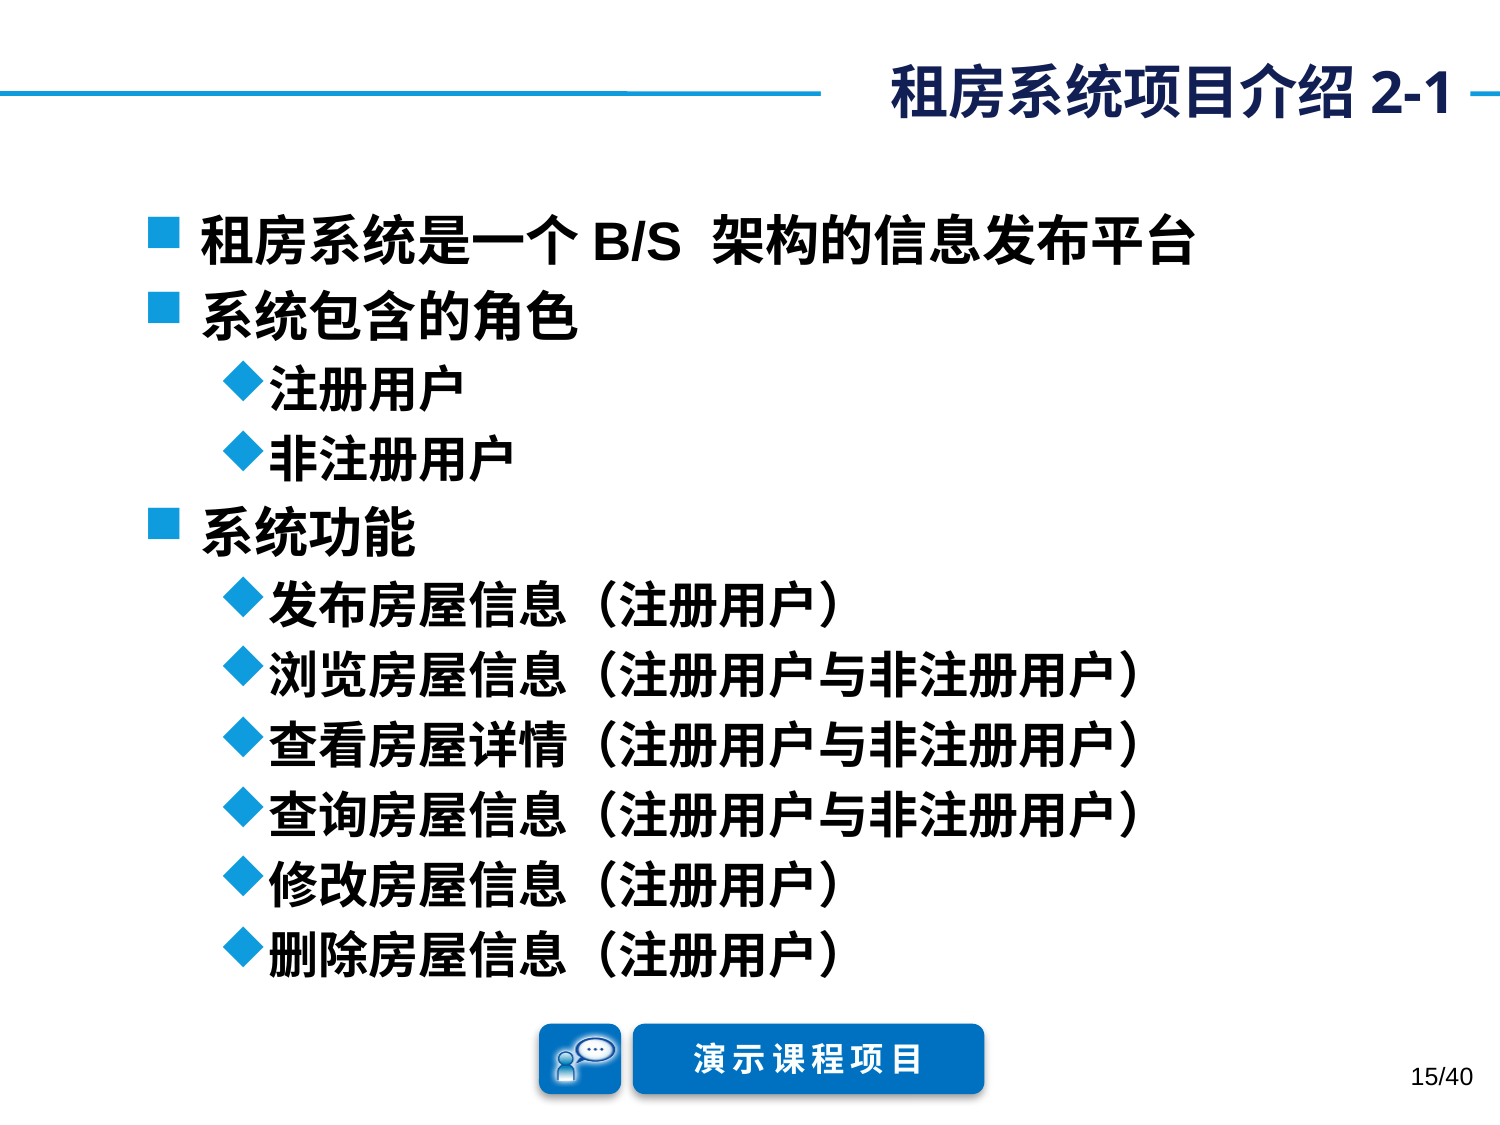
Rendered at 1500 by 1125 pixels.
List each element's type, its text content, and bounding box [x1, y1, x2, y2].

list 租房系统是一个B/S 架构的信息发布平台 系统包含的角色 注册用户 非注册用户 系统功能 发布房屋信息（注册用户） 浏览房屋信息（注册用户与非注册用户） 查看房屋详情（注册用户与非注册用户） 查询房屋信息（注册用户与非注册用户） 修改房屋信息（注册用户） 删除房屋信息（注册用户） [128, 199, 1383, 1043]
title 租房系统项目介绍2-1 [820, 46, 1471, 133]
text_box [538, 1023, 985, 1095]
slide_number 15/40 [1138, 1053, 1489, 1114]
